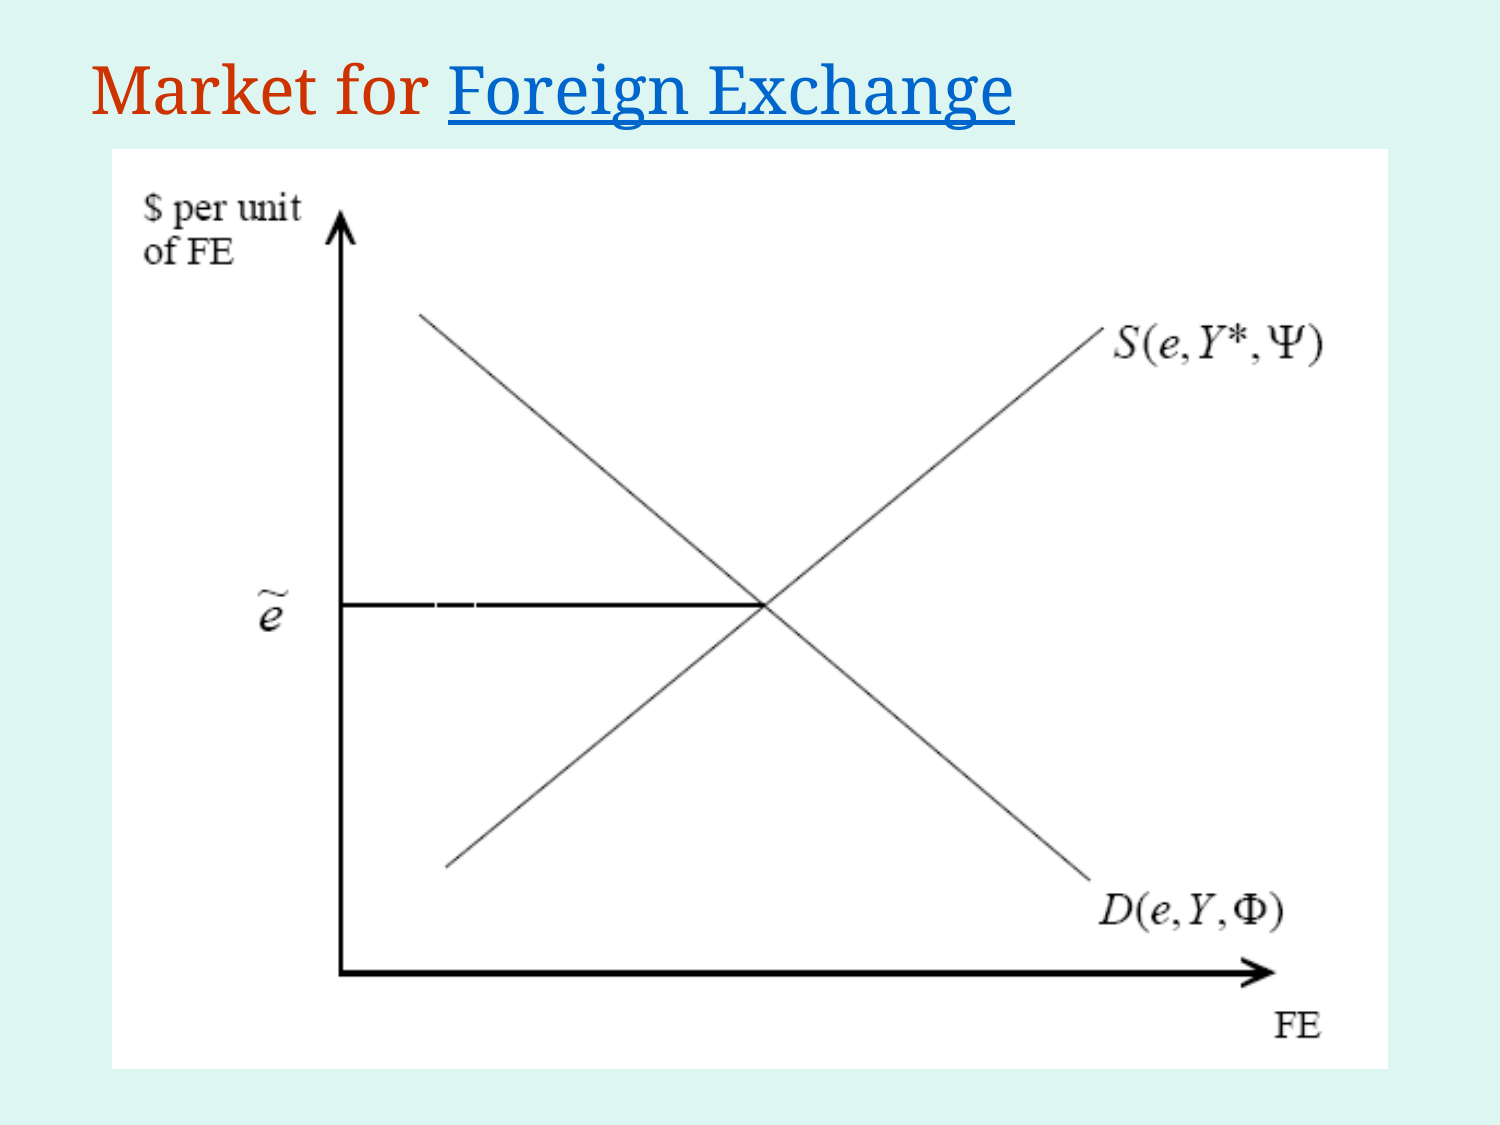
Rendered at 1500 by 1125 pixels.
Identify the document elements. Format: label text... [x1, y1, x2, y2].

title Market for Foreign Exchange [74, 0, 1426, 188]
picture [112, 149, 1388, 1069]
